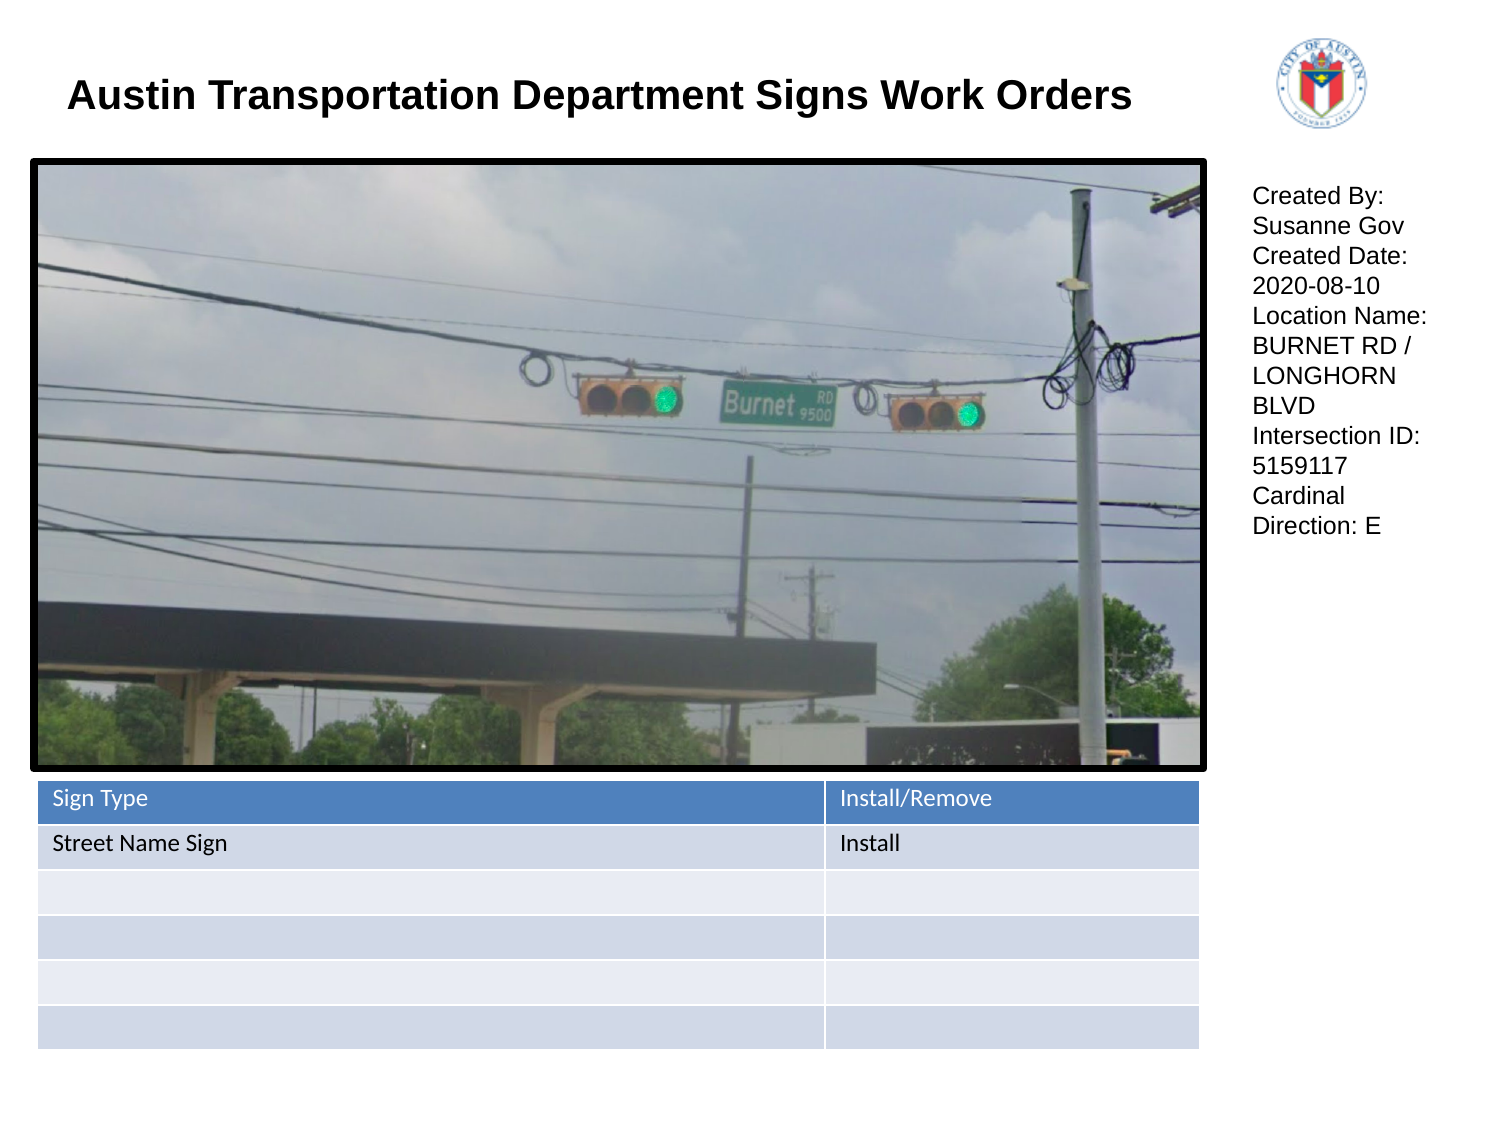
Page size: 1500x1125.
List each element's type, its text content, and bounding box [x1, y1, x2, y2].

table_cell [826, 961, 1199, 1004]
table_header Install/Remove [826, 781, 1199, 824]
table_cell [826, 871, 1199, 914]
table_header Sign Type [38, 781, 824, 824]
table_cell [38, 916, 824, 959]
table_cell [38, 871, 824, 914]
table_cell Street Name Sign [38, 826, 824, 869]
table_cell Install [826, 826, 1199, 869]
picture [1274, 37, 1369, 132]
text_box Created By: Susanne Gov Created Date: 2020-08-10 Location Name: BURNET RD / LONGHORN BLVD Intersection ID: 5159117 Cardinal Direction: E [1237, 172, 1463, 547]
text_box Austin Transportation Department Signs Work Orders [51, 60, 1149, 125]
table_cell [826, 1006, 1199, 1049]
table_cell [826, 916, 1199, 959]
picture [37, 164, 1201, 766]
table_cell [38, 1006, 824, 1049]
table_cell [38, 961, 824, 1004]
